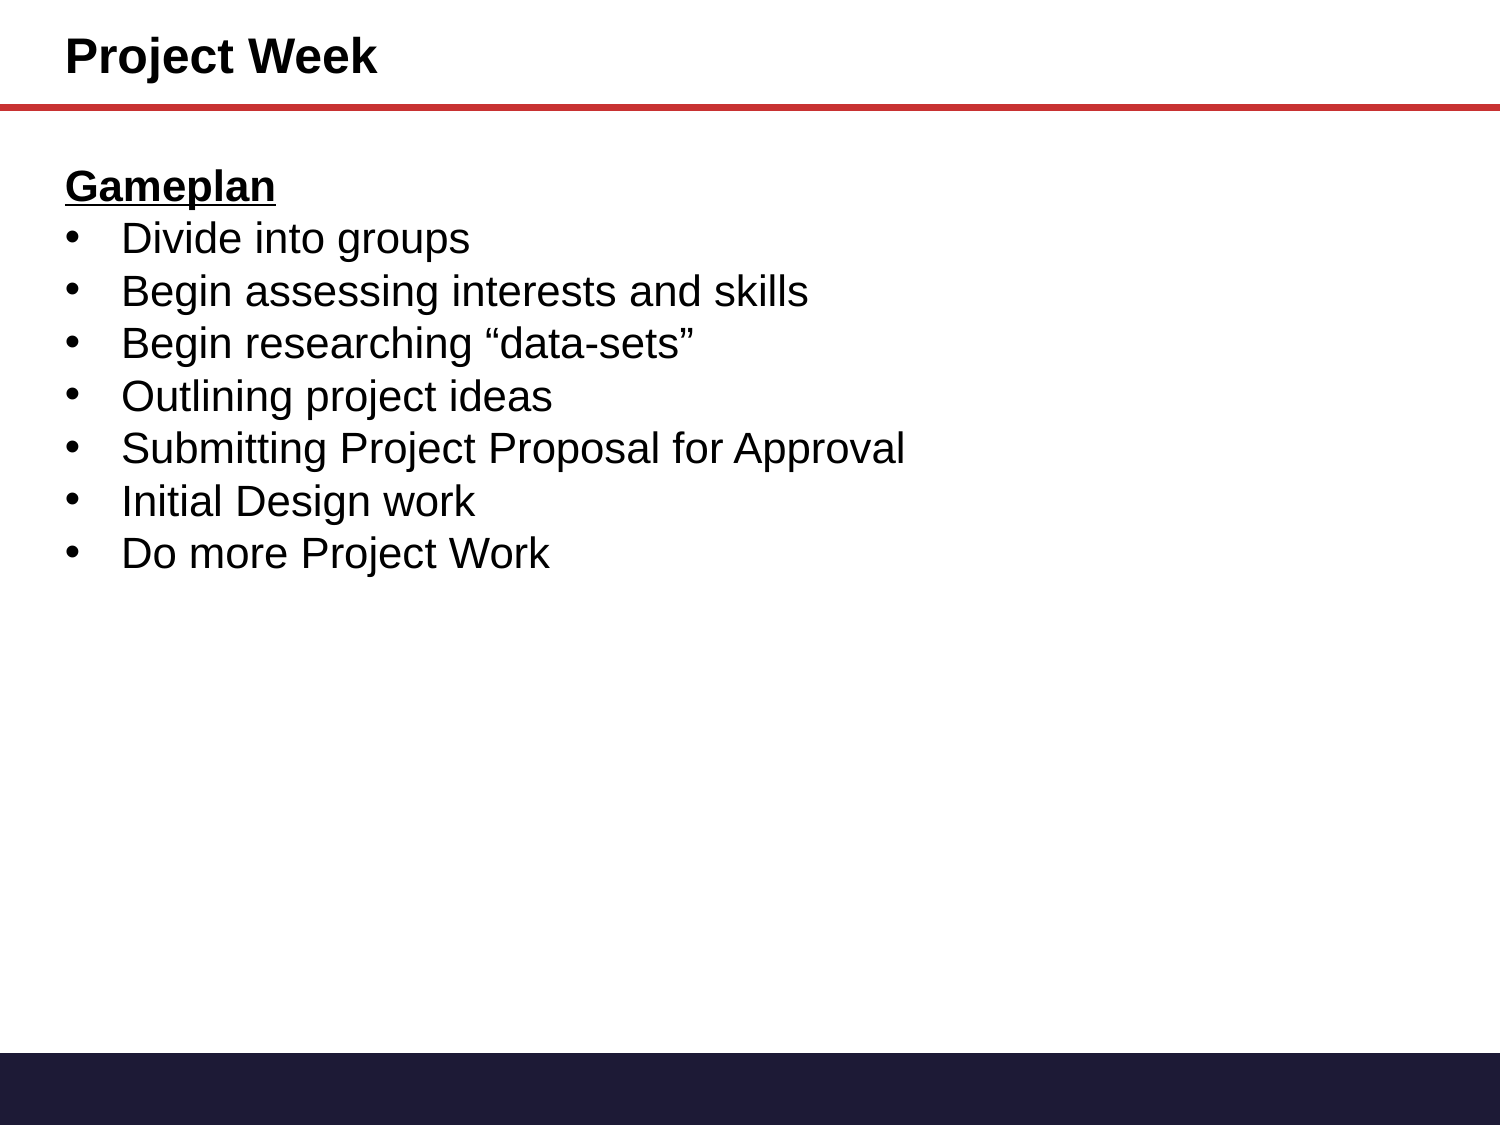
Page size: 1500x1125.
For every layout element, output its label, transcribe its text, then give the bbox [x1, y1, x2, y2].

text_box Project Week [49, 16, 1163, 91]
text_box Gameplan Divide into groups Begin assessing interests and skills Begin researching “data-sets” Outlining project ideas Submitting Project Proposal for Approval Initial Design work Do more Project Work [49, 149, 1463, 585]
